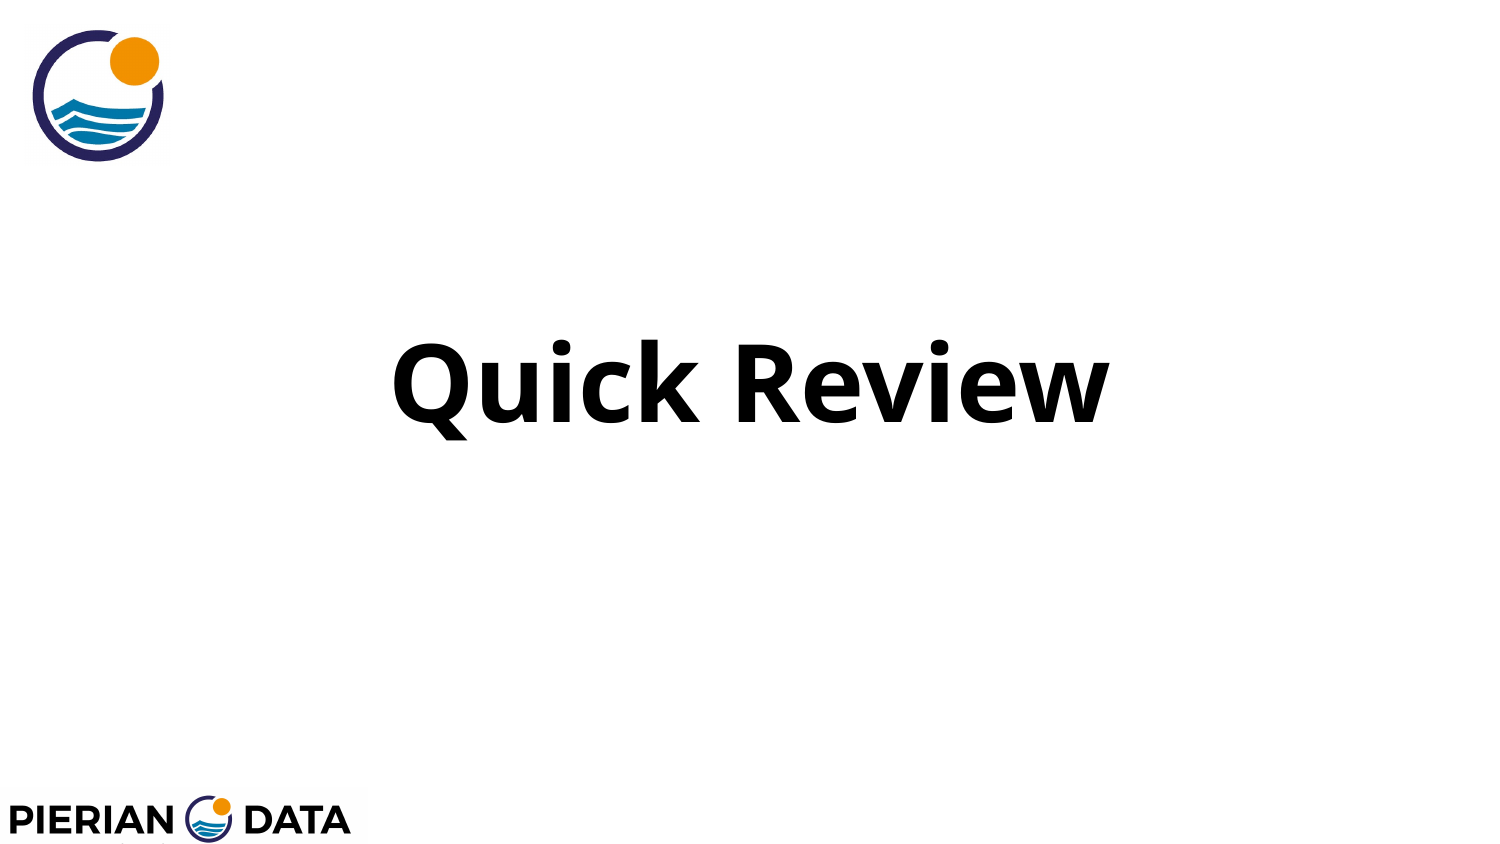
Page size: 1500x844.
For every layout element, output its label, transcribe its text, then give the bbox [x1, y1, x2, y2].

picture [0, 787, 368, 844]
title Quick Review [51, 122, 1449, 459]
picture [24, 24, 172, 167]
